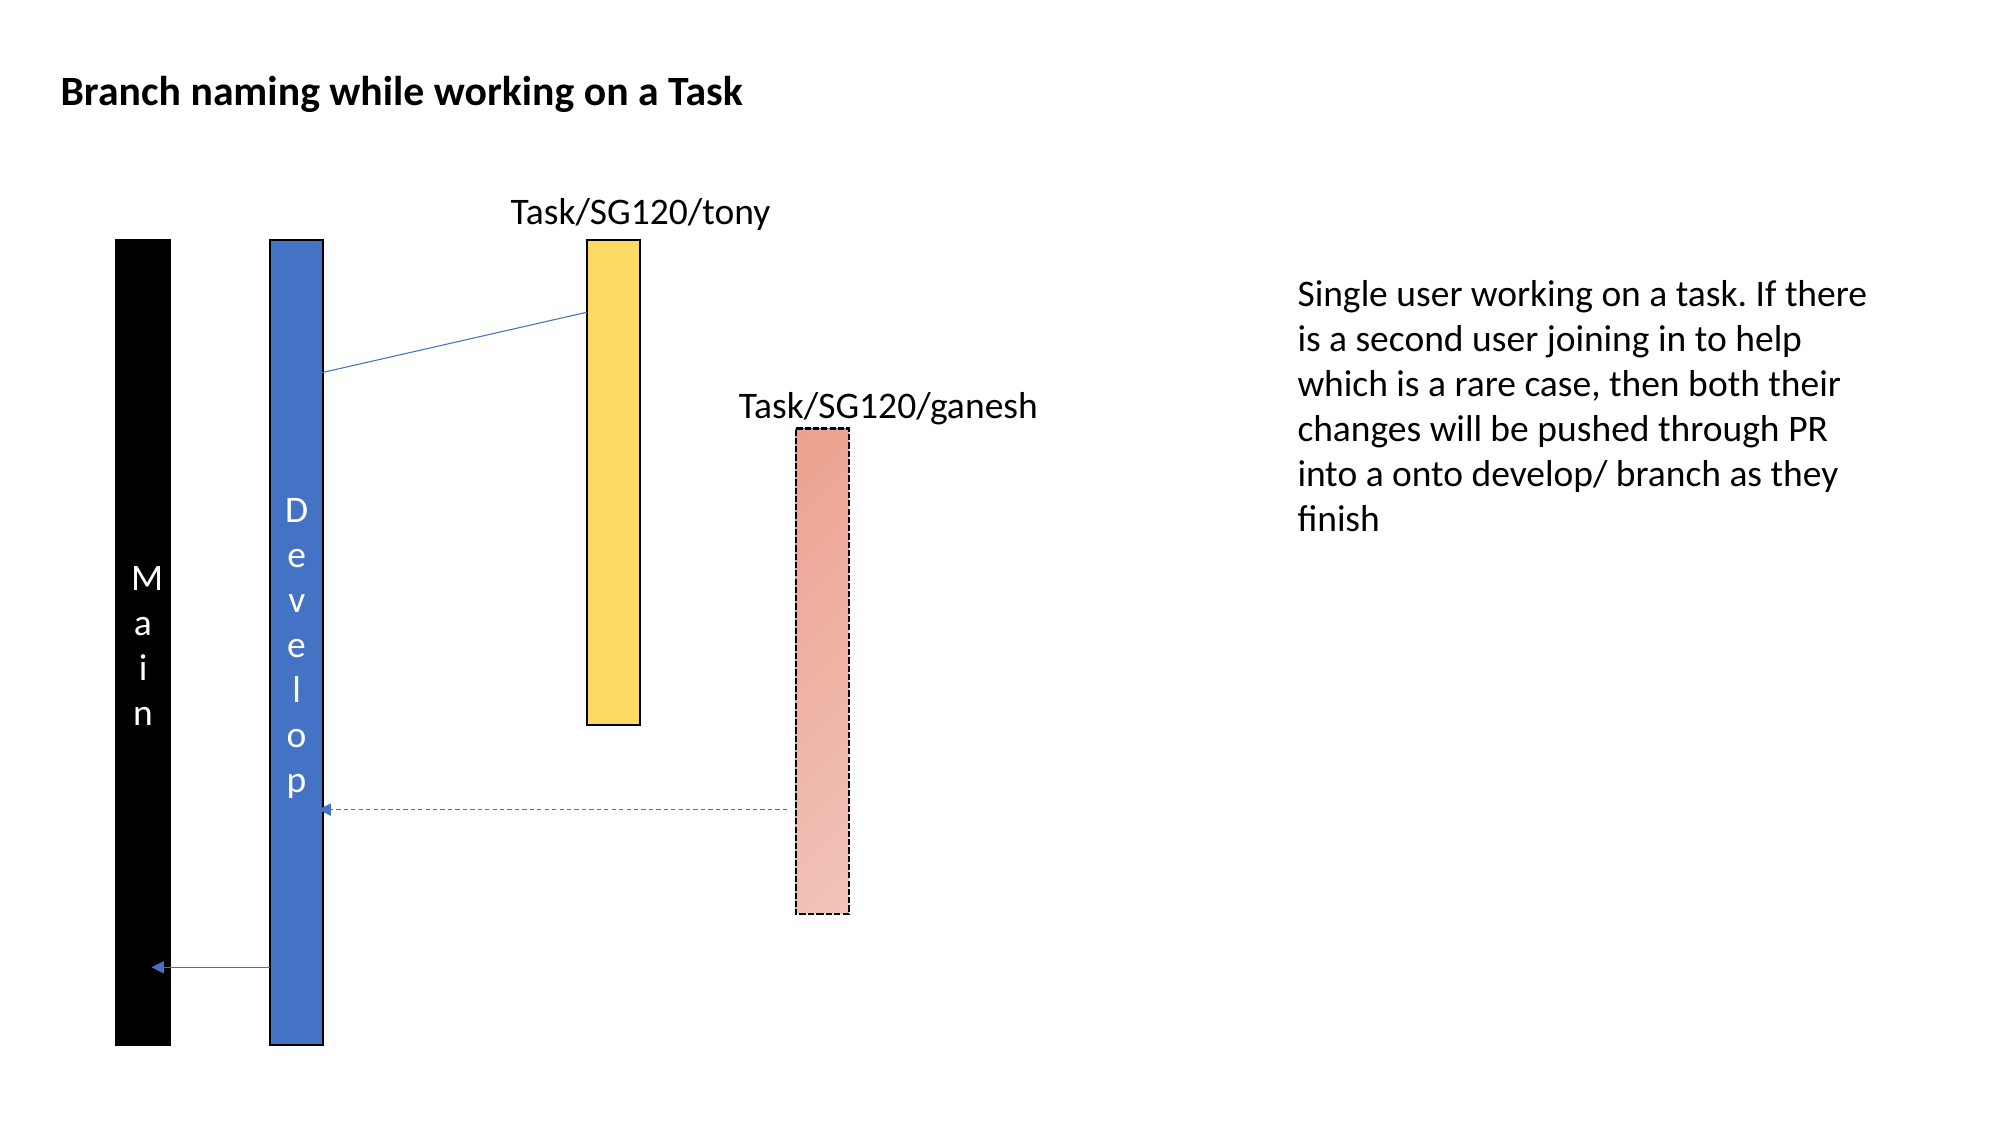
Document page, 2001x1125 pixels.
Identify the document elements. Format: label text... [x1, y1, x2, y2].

text_box [795, 434, 850, 915]
text_box Branch naming while working on a Task [45, 56, 1268, 122]
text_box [305, 312, 587, 377]
text_box [586, 240, 641, 726]
text_box Task/SG120/tony [495, 179, 786, 240]
text_box Task/SG120/ganesh [724, 373, 1054, 434]
text_box Main [115, 239, 171, 1046]
text_box Single user working on a task. If there is a second user joining in to help which is a rare case, then both their changes will be pushed through PR into a onto develop/ branch as they finish [1282, 261, 1884, 547]
text_box Develop [269, 239, 324, 1046]
